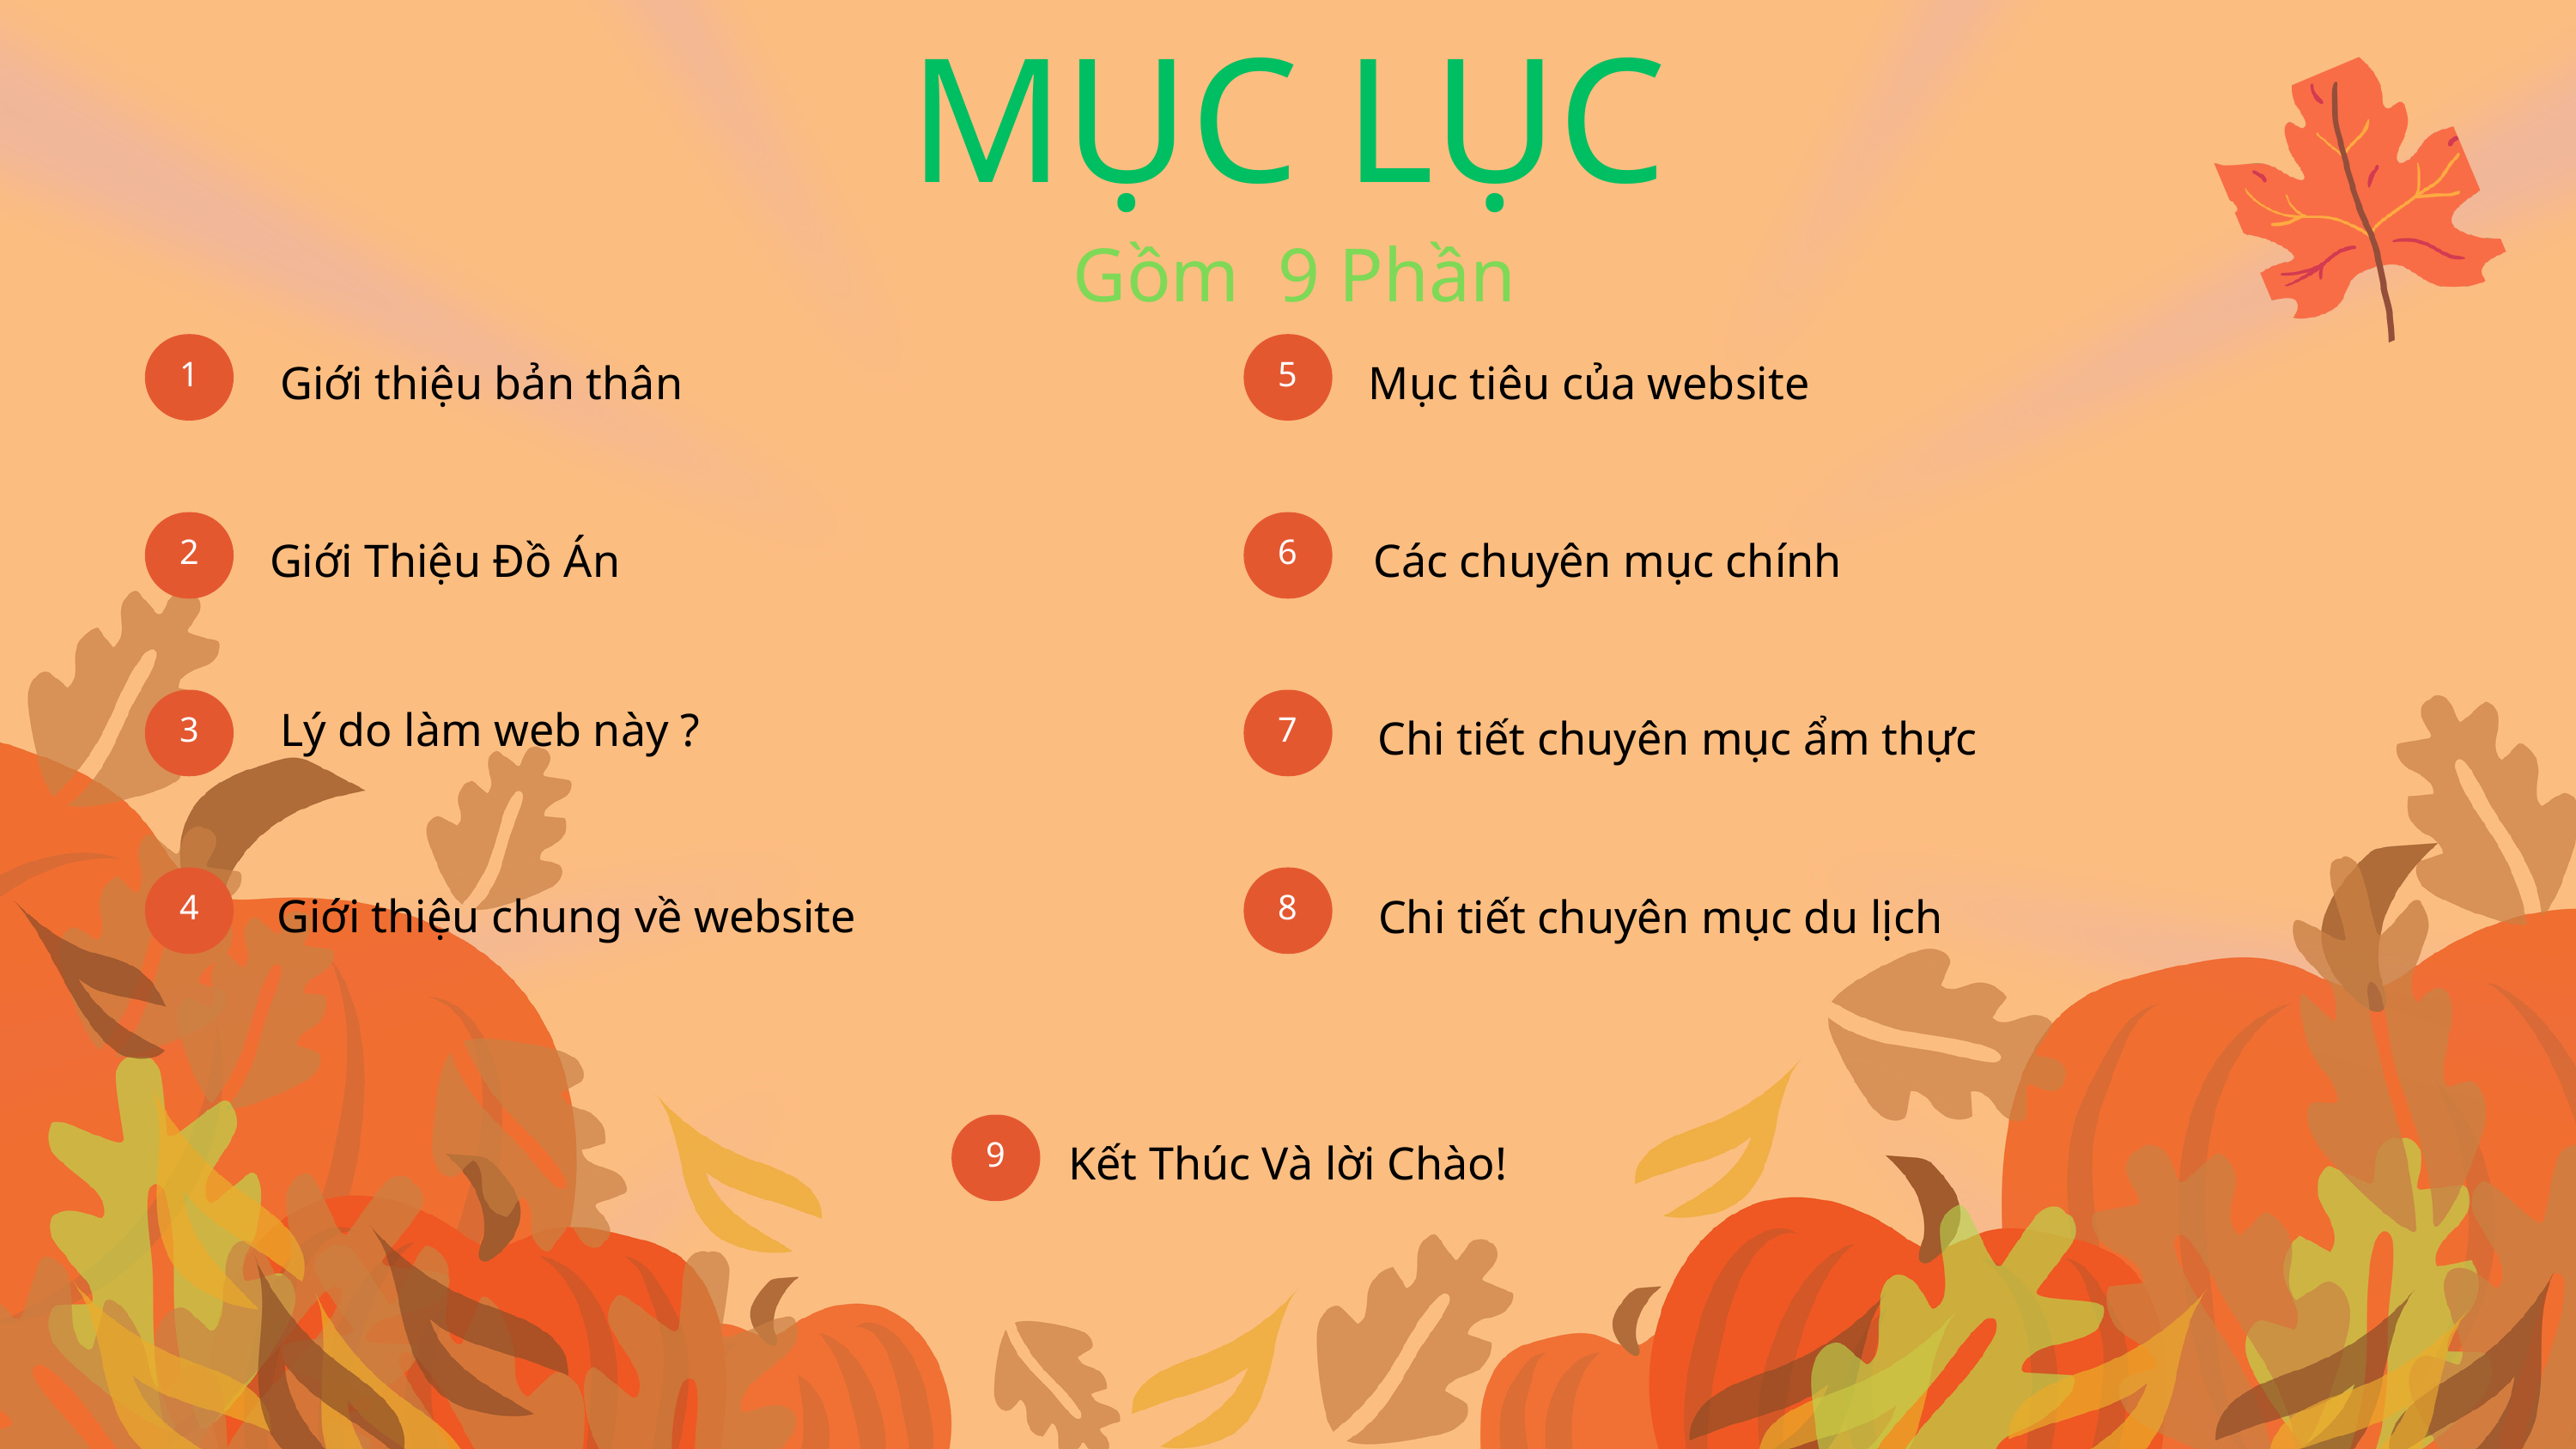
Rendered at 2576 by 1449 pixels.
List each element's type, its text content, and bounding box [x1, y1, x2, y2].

text_box Chi tiết chuyên mục ẩm thực [1360, 700, 1995, 764]
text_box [1243, 512, 1333, 599]
text_box [0, 0, 2576, 1449]
text_box Giới thiệu chung về website [262, 878, 872, 942]
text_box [144, 512, 234, 599]
text_box Các chuyên mục chính [1360, 524, 1856, 586]
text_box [1243, 689, 1333, 777]
text_box Mục tiêu của website [1360, 346, 1819, 409]
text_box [1243, 333, 1333, 421]
text_box MỤC LỤC [908, 0, 1668, 217]
text_box Kết Thúc Và lời Chào! [1052, 1125, 1524, 1189]
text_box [144, 867, 234, 955]
text_box Lý do làm web này ? [262, 692, 719, 755]
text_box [1243, 867, 1333, 955]
text_box Giới Thiệu Đồ Án [262, 523, 629, 586]
text_box Giới thiệu bản thân [262, 345, 702, 409]
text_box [144, 333, 234, 421]
text_box [2197, 33, 2521, 379]
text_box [951, 1114, 1041, 1202]
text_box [144, 689, 234, 777]
text_box Chi tiết chuyên mục du lịch [1360, 880, 1961, 943]
text_box Gồm 9 Phần [1066, 213, 1523, 317]
